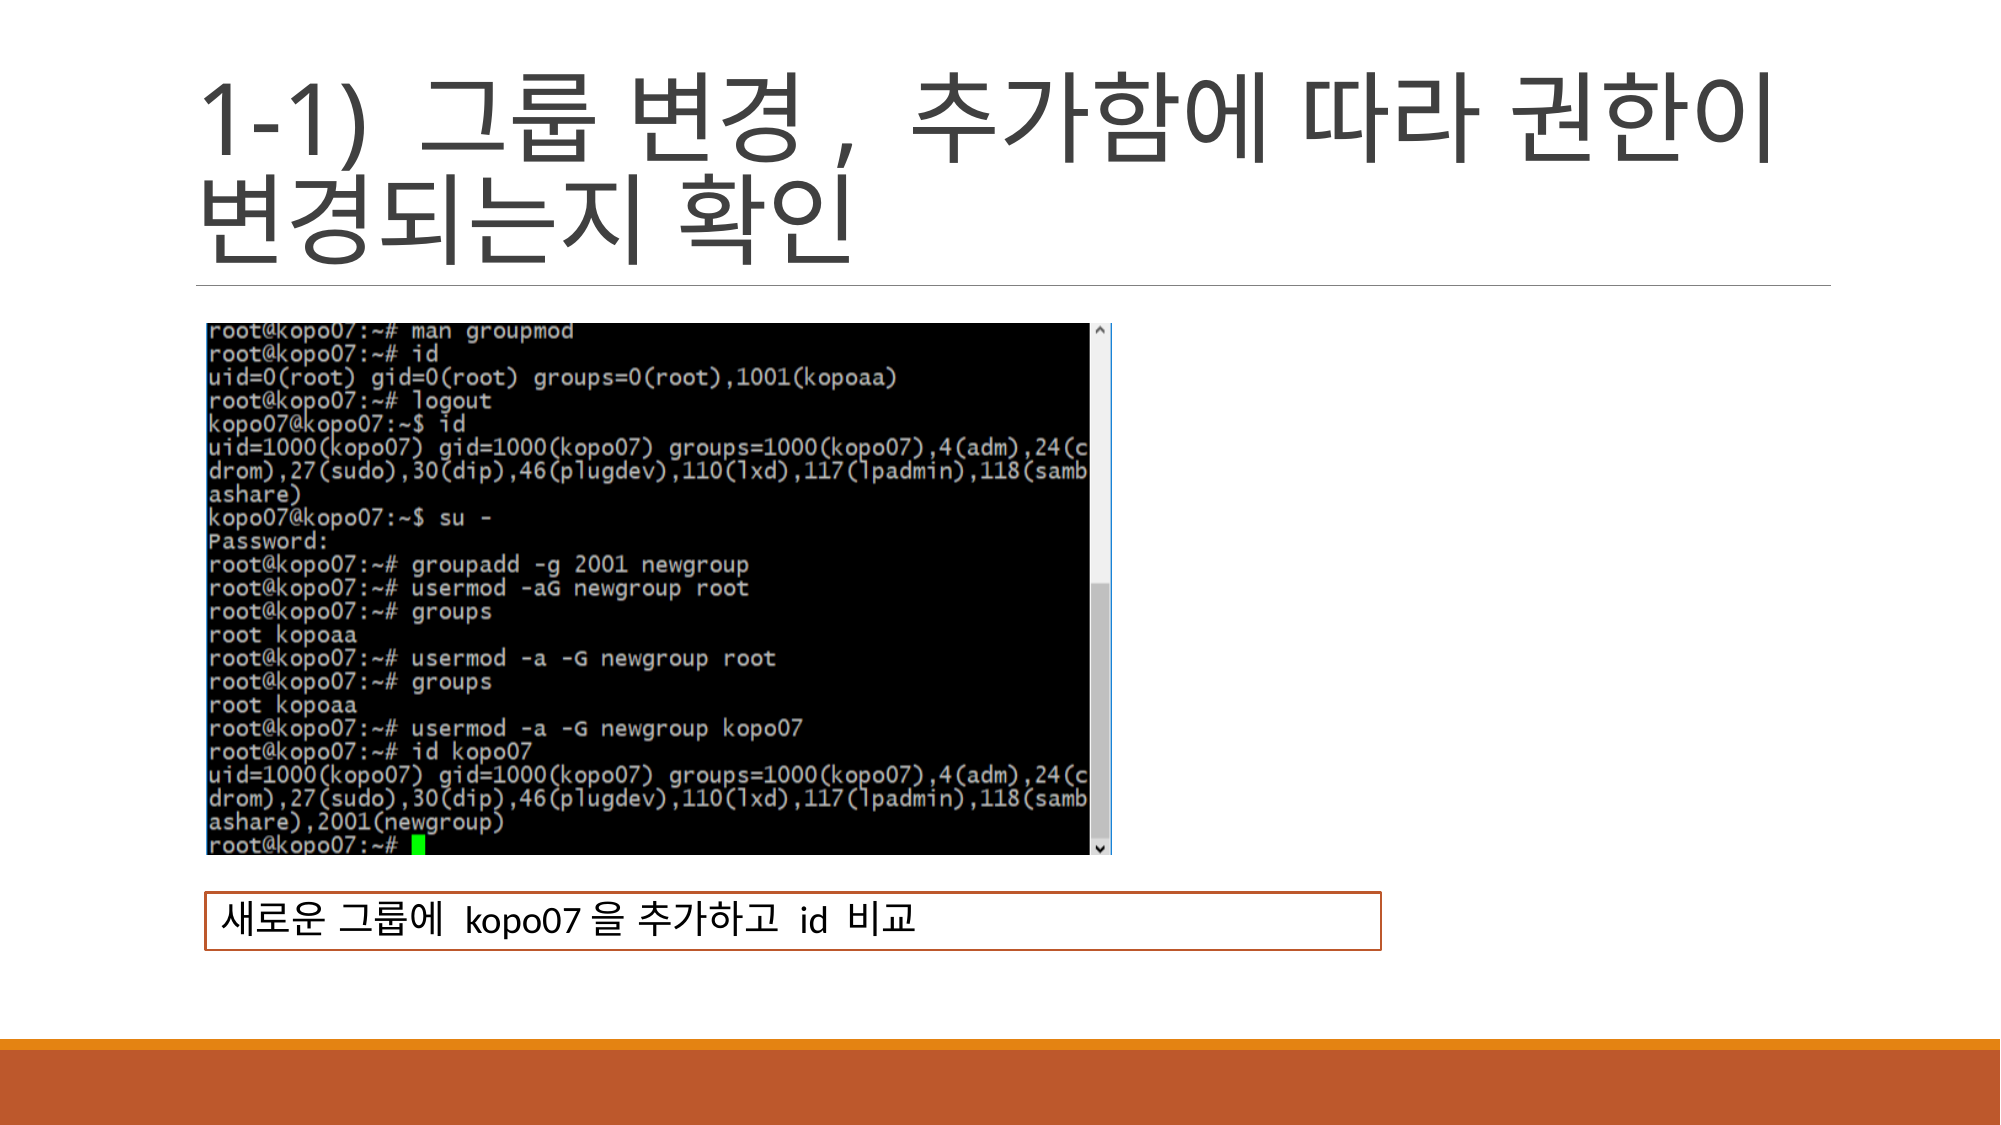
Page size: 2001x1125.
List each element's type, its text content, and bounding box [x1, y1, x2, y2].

picture [204, 322, 1113, 856]
list 새로운 그룹에 kopo07을 추가하고 id 비교 [204, 891, 1382, 951]
title 1-1) 그룹 변경, 추가함에 따라 권한이 변경되는지 확인 [180, 47, 1830, 285]
